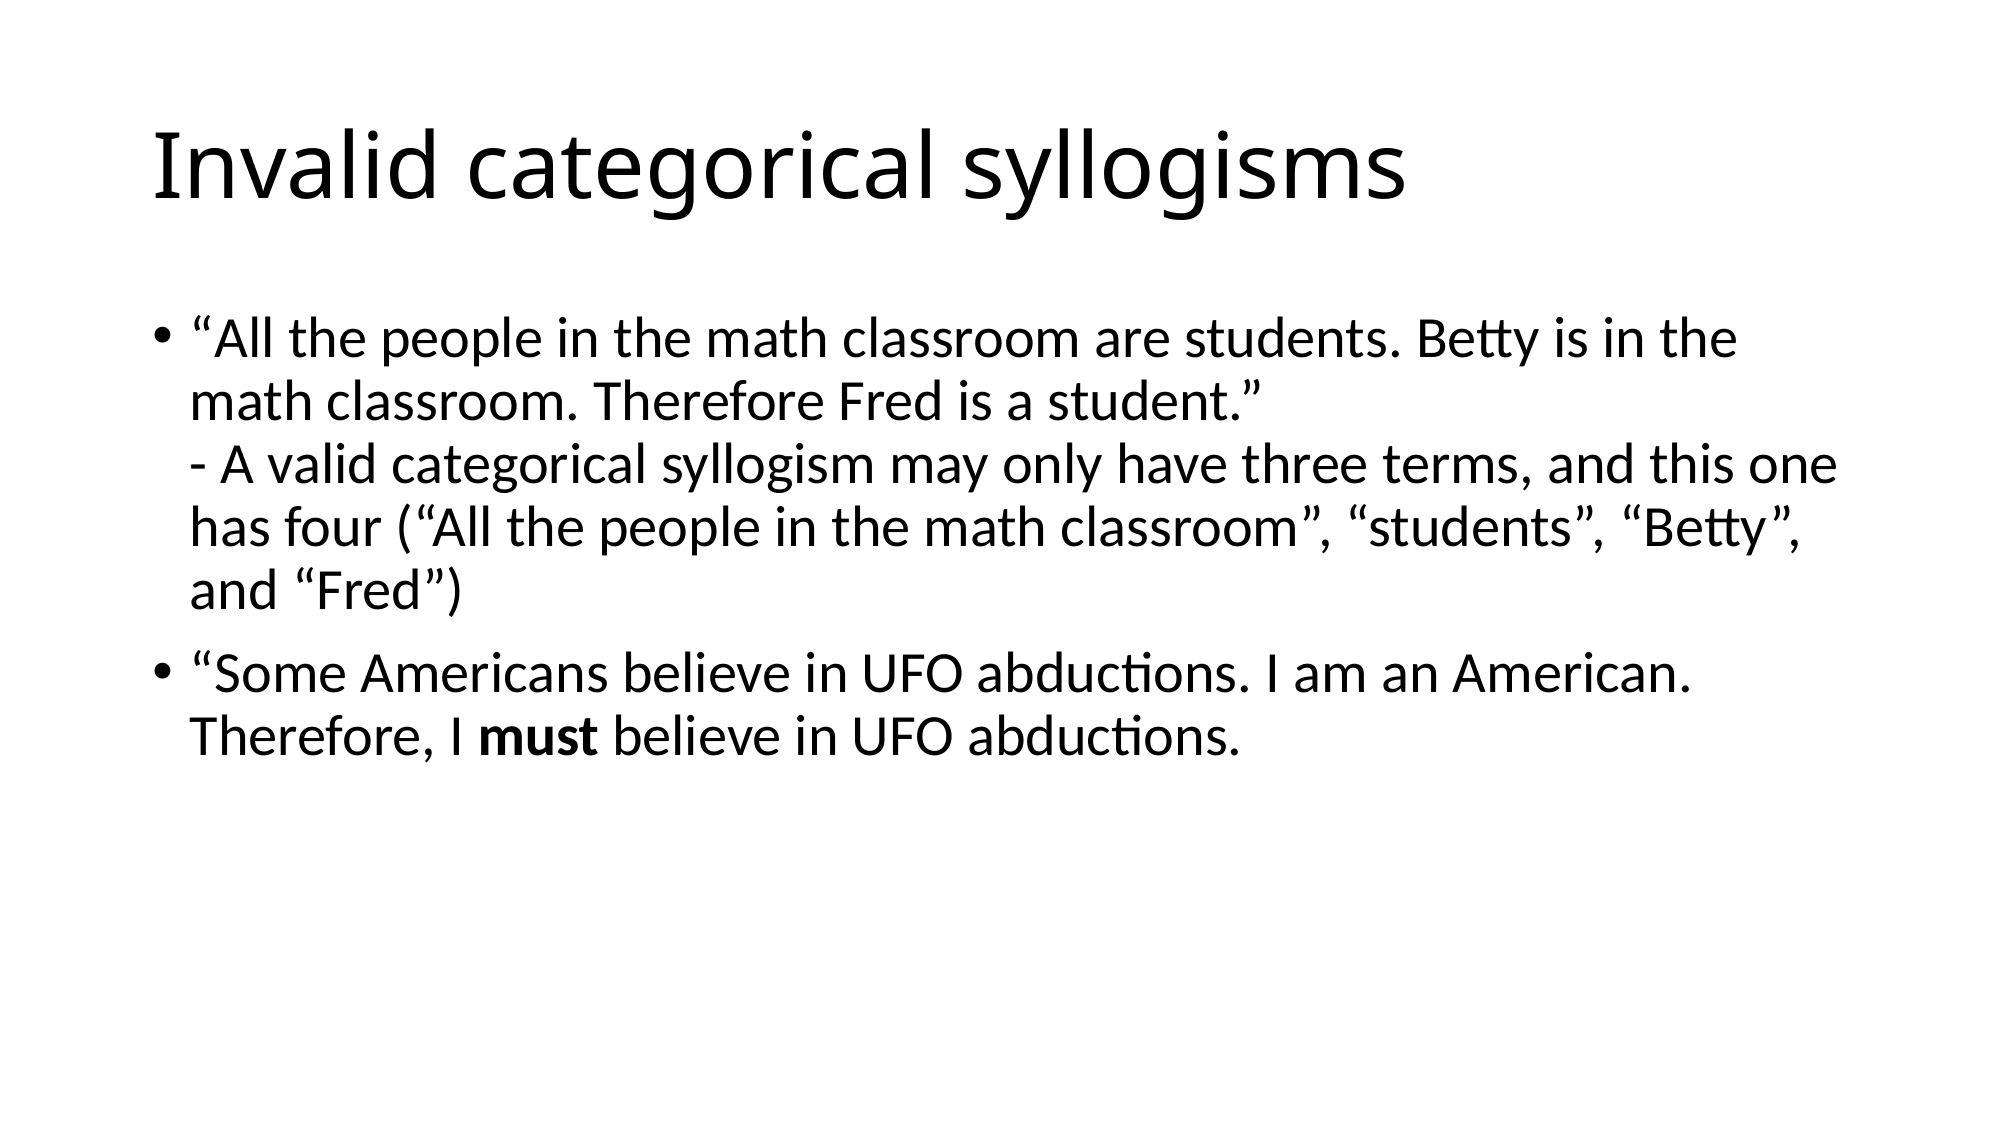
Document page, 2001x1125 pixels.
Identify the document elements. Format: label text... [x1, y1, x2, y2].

title Invalid categorical syllogisms [137, 59, 1863, 278]
list “All the people in the math classroom are students. Betty is in the math classroom. Therefore Fred is a student.” - A valid categorical syllogism may only have three terms, and this one has four (“All the people in the math classroom”, “students”, “Betty”, and “Fred”) “Some Americans believe in UFO abductions. I am an American. Therefore, I must believe in UFO abductions. [137, 299, 1863, 1014]
